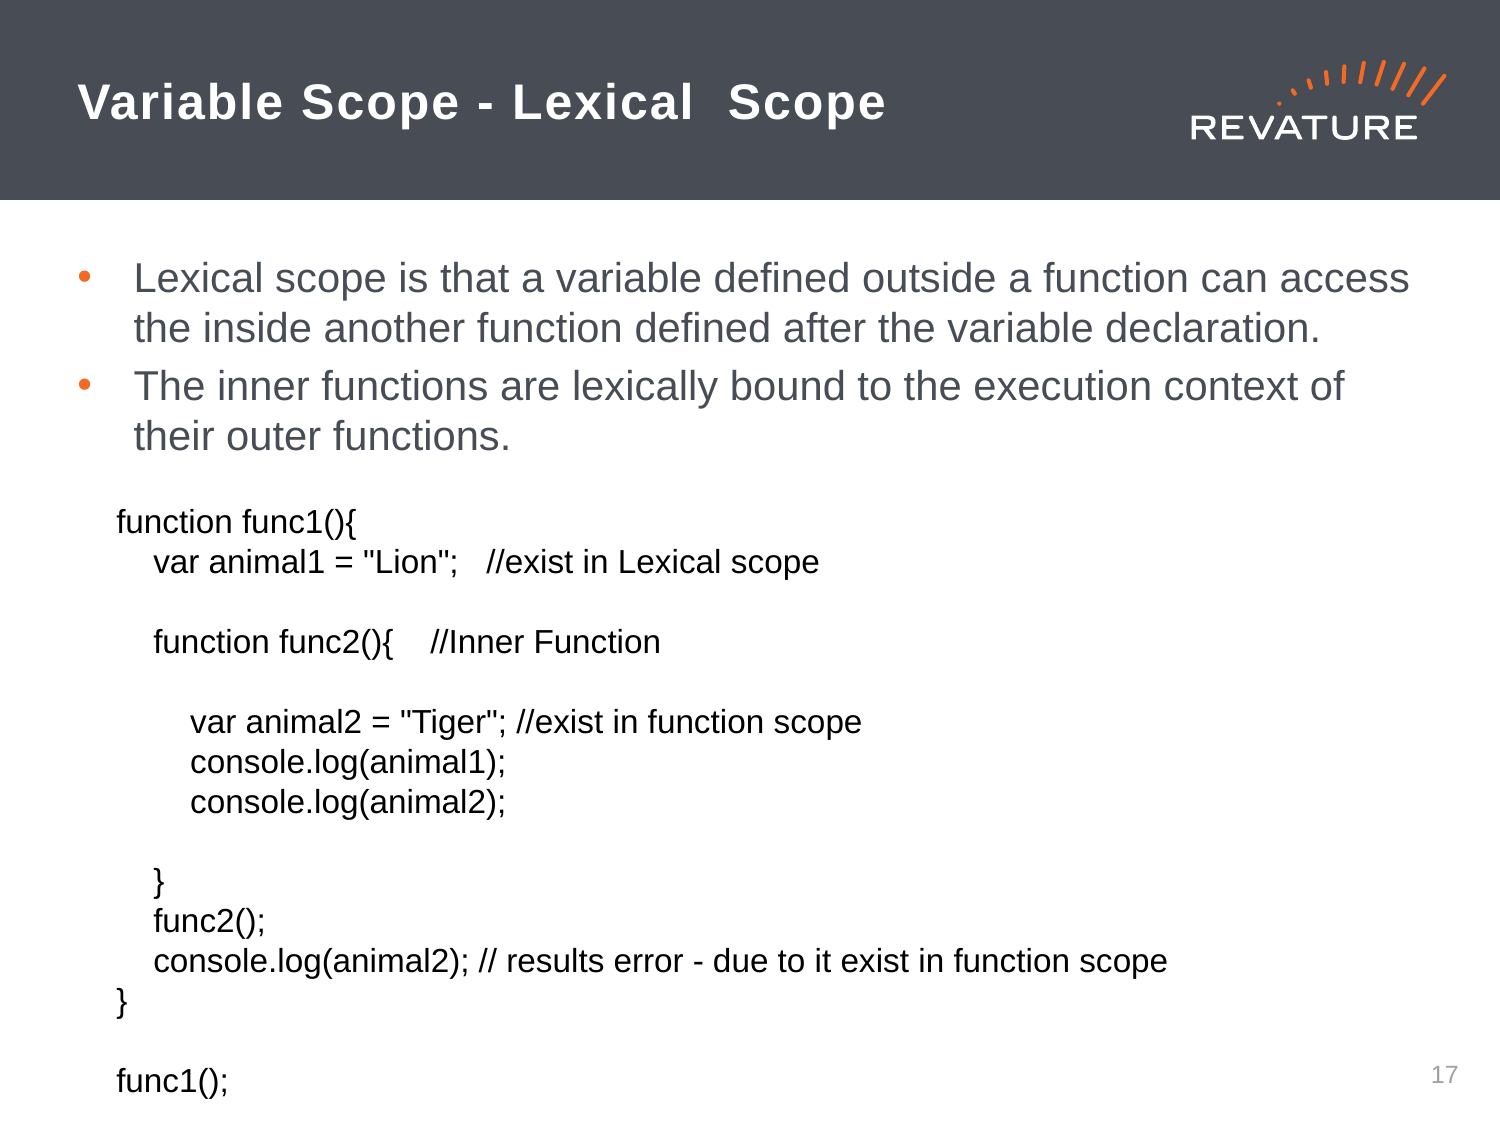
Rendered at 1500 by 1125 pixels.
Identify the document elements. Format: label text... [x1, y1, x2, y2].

text_box function func1(){ var animal1 = "Lion"; //exist in Lexical scope function func2(){ //Inner Function var animal2 = "Tiger"; //exist in function scope console.log(animal1); console.log(animal2); } func2(); console.log(animal2); // results error - due to it exist in function scope } func1(); [101, 492, 1399, 1107]
list Lexical scope is that a variable defined outside a function can access the inside another function defined after the variable declaration. The inner functions are lexically bound to the execution context of their outer functions. [62, 243, 1438, 498]
title Variable Scope - Lexical Scope [62, 0, 1084, 200]
slide_number 16 [1399, 1043, 1474, 1104]
